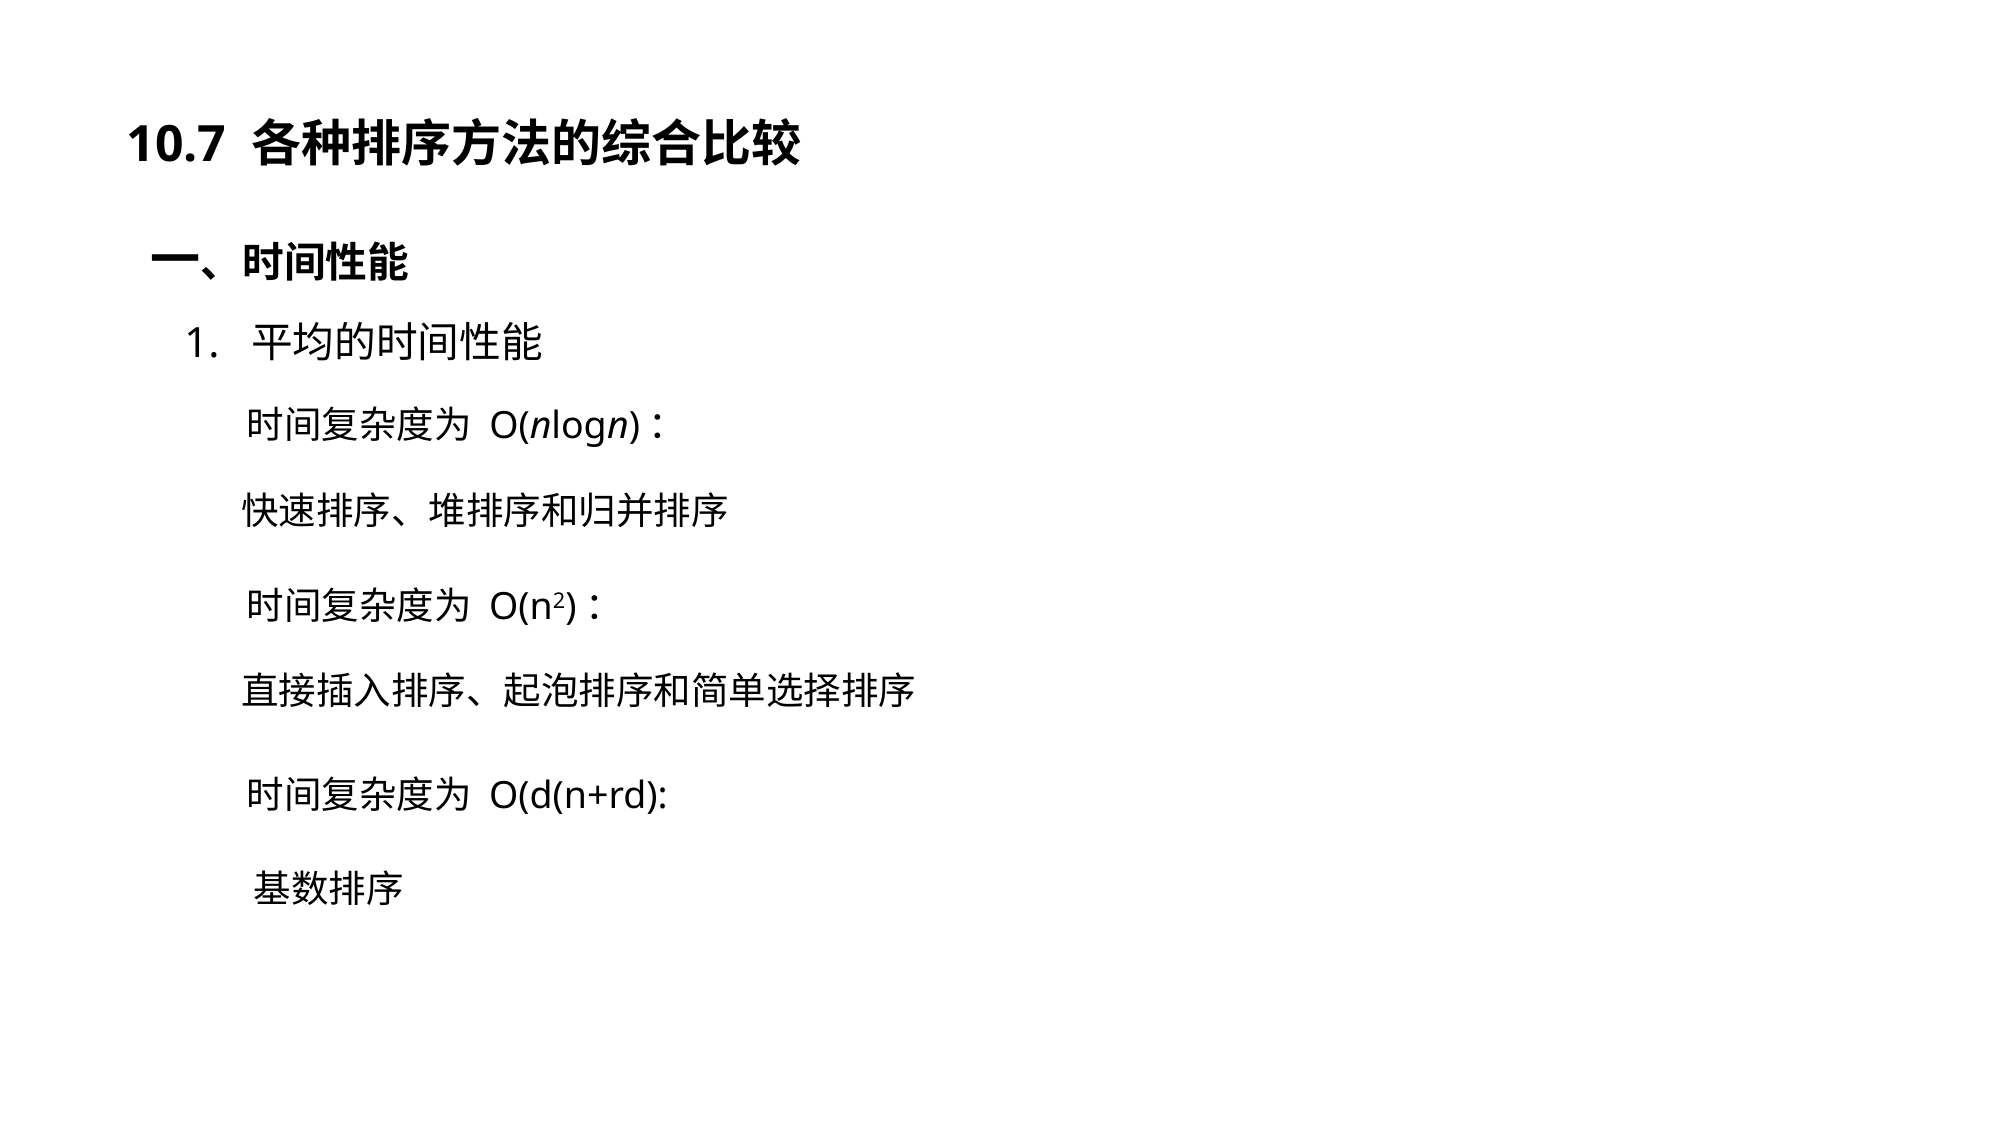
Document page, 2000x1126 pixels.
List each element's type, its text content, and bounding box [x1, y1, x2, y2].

text_box 时间复杂度为 O(nlogn)： [232, 393, 986, 454]
text_box 1. 平均的时间性能 [19, 295, 932, 373]
text_box 基数排序 [88, 846, 504, 917]
text_box 快速排序、堆排序和归并排序 [76, 468, 835, 540]
text_box 10.7 各种排序方法的综合比较 [111, 104, 871, 239]
text_box 时间复杂度为 O(d(n+rd): [231, 763, 1000, 824]
text_box 一、时间性能 [135, 219, 518, 295]
text_box 时间复杂度为 O(n2)： [231, 574, 962, 635]
text_box 直接插入排序、起泡排序和简单选择排序 [76, 648, 1237, 720]
